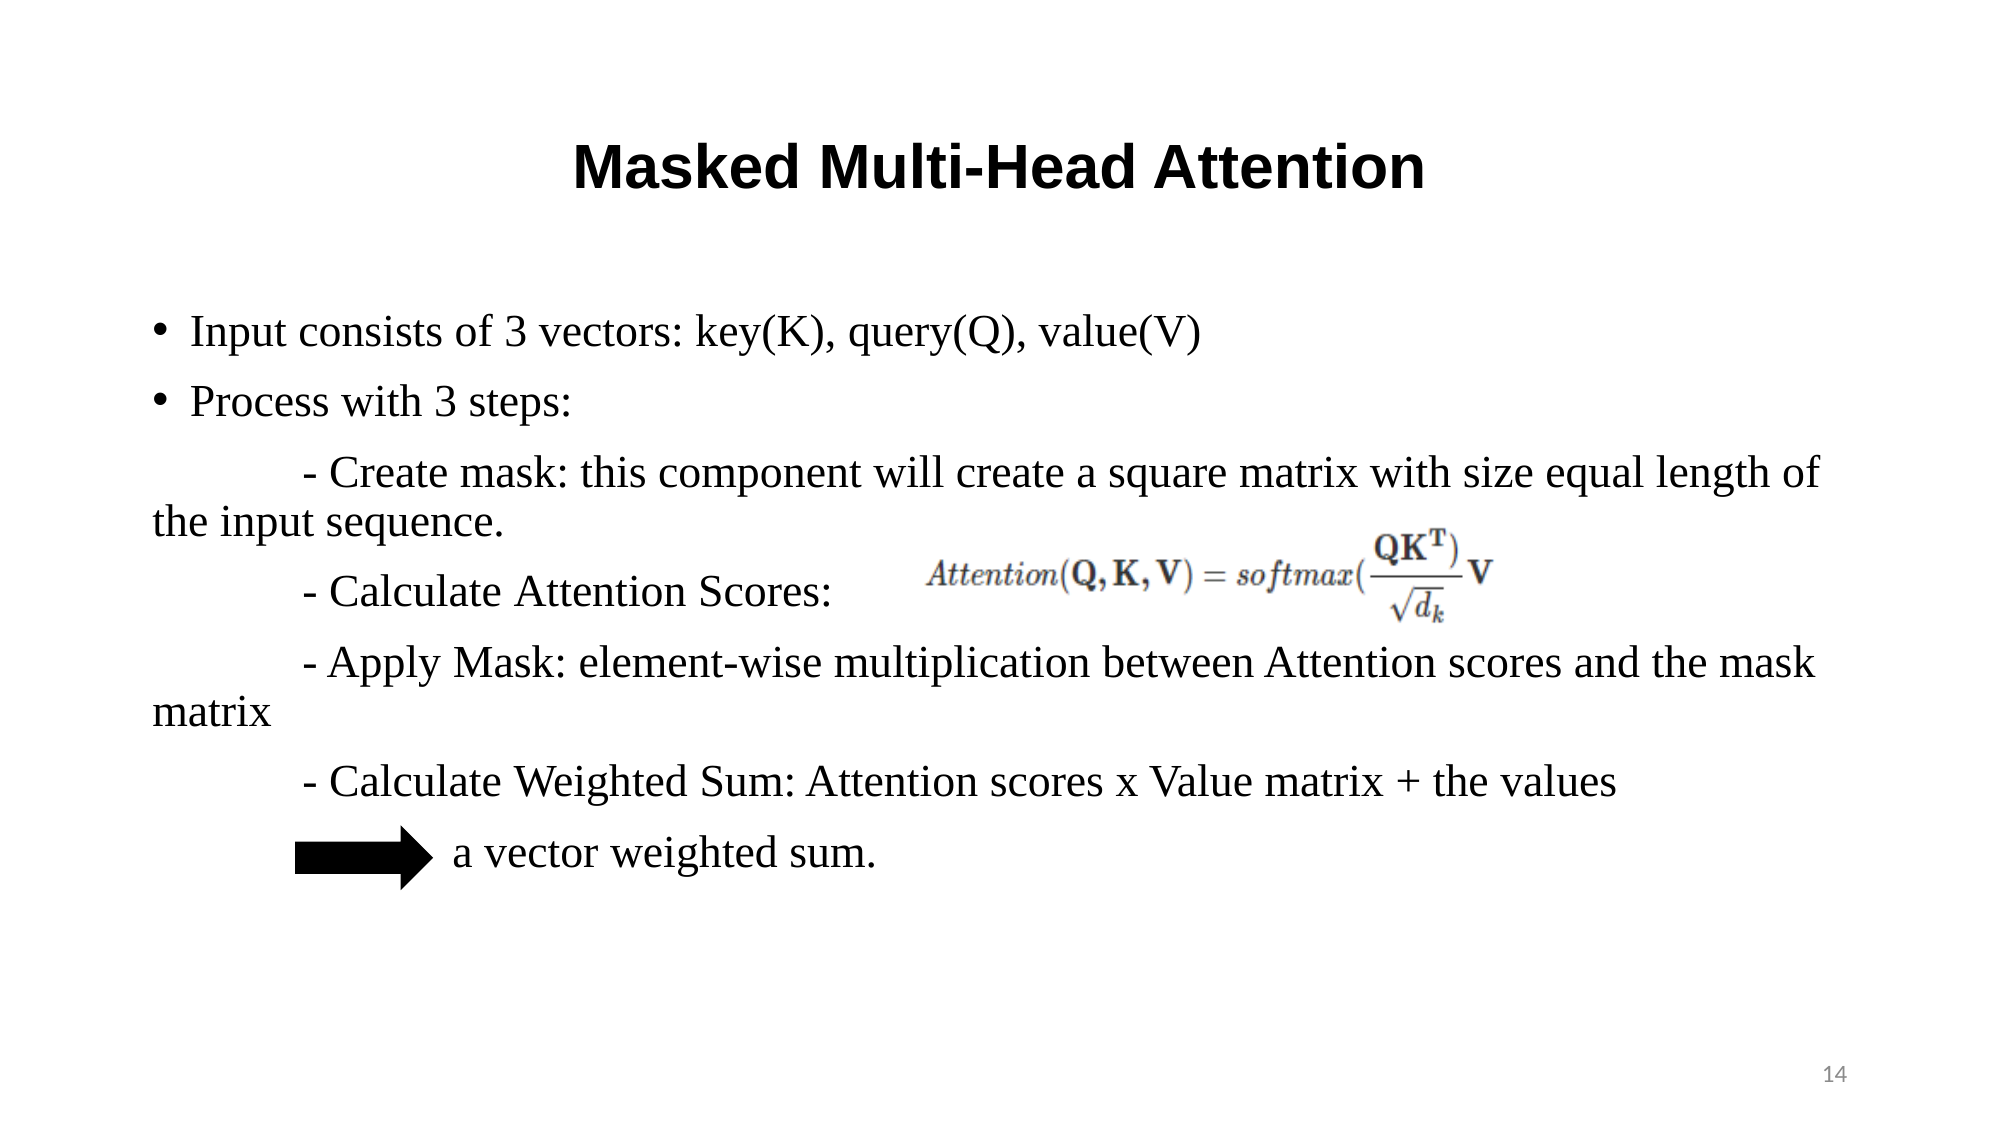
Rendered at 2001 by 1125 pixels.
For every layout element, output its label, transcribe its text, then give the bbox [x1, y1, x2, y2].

slide_number 14 [1412, 1042, 1863, 1103]
picture [882, 511, 1550, 631]
text_box [295, 825, 434, 891]
title Masked Multi-Head Attention [137, 59, 1863, 278]
list Input consists of 3 vectors: key(K), query(Q), value(V) Process with 3 steps: - Create mask: this component will create a square matrix with size equal length of the input sequence. - Calculate Attention Scores: - Apply Mask: element-wise multiplication between Attention scores and the mask matrix - Calculate Weighted Sum: Attention scores x Value matrix + the values a vector weighted sum. [137, 299, 1863, 1014]
